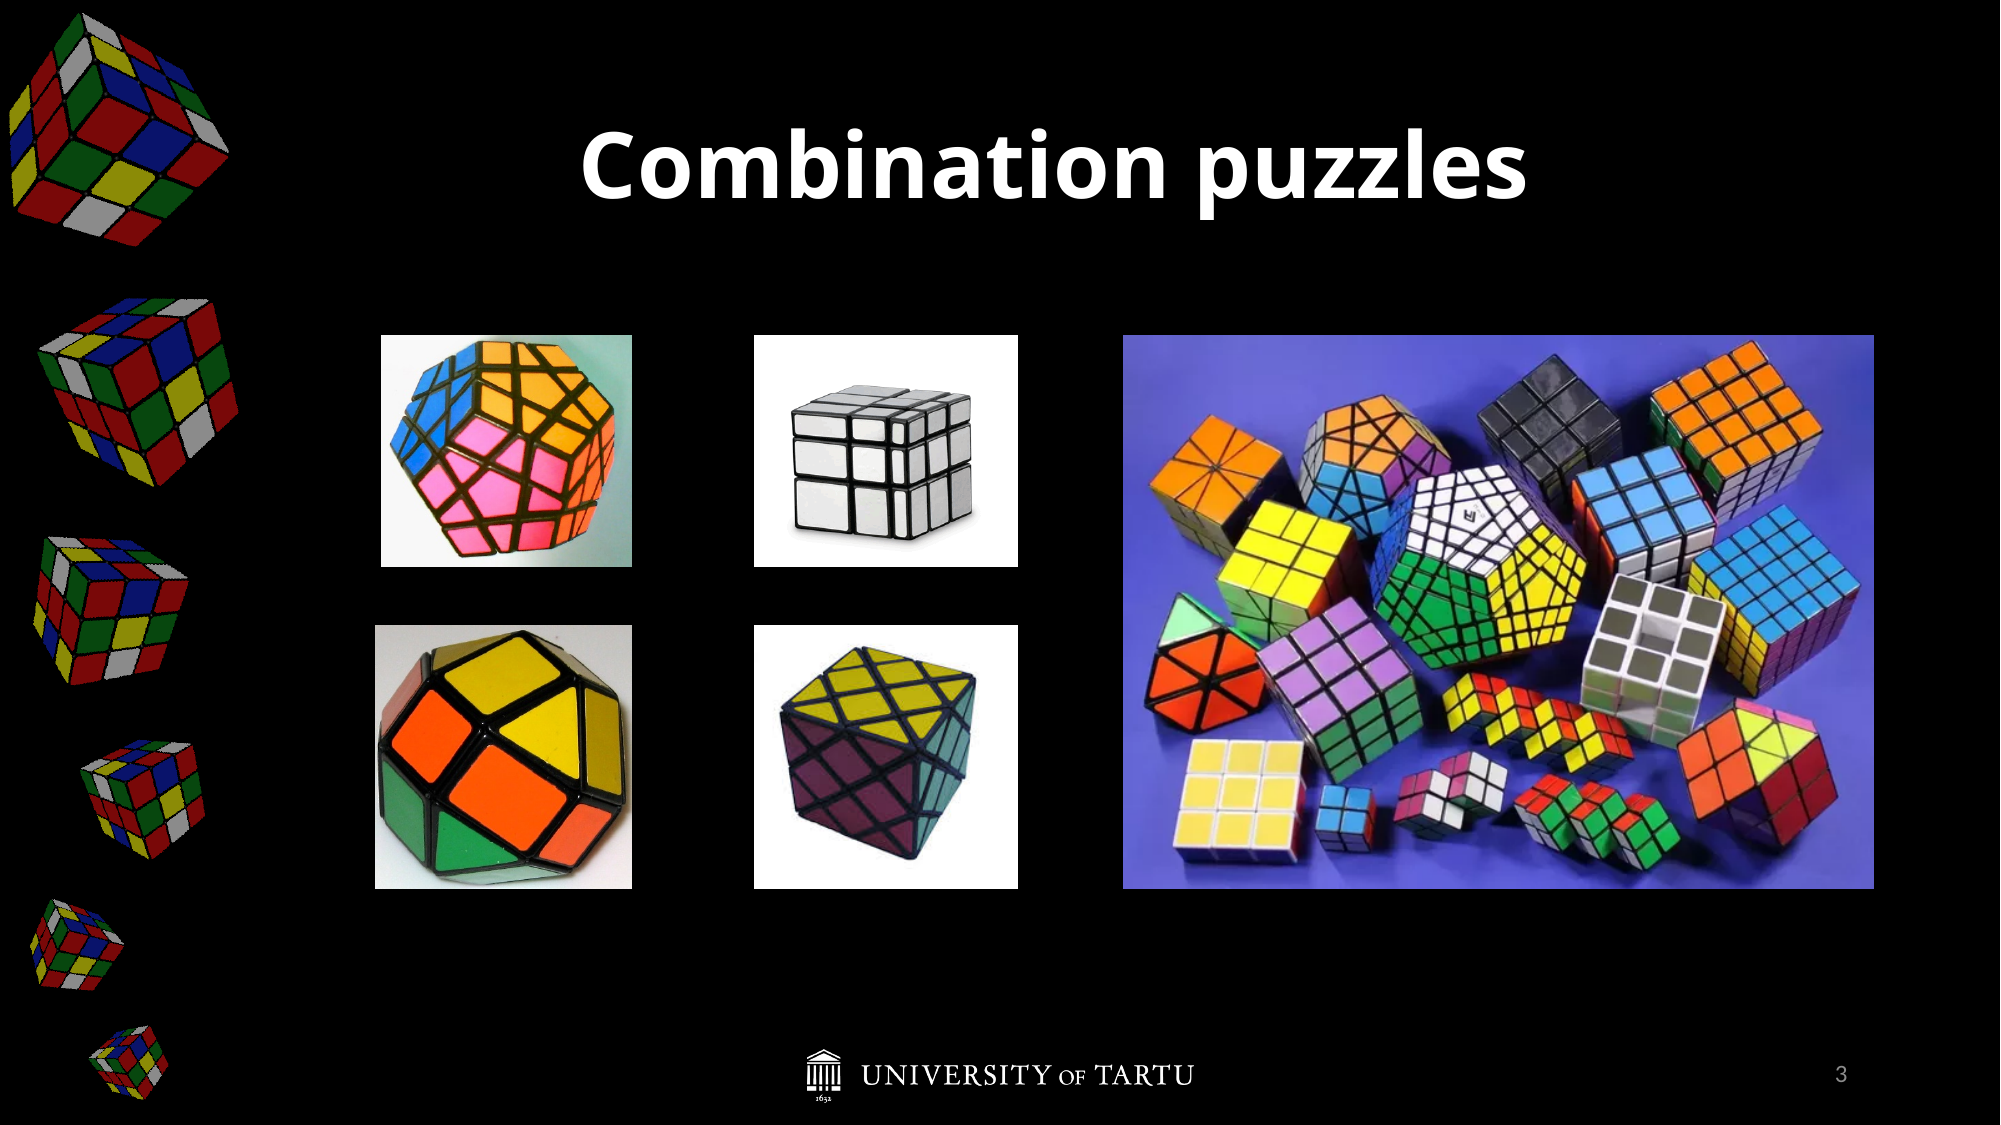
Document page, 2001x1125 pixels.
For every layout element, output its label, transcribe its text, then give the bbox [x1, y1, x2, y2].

title Combination puzzles [246, 59, 1863, 278]
picture [753, 335, 1018, 567]
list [375, 625, 632, 889]
picture [381, 335, 632, 567]
picture [10, 889, 134, 1013]
slide_number 3 [1412, 1042, 1863, 1103]
picture [1123, 335, 1874, 889]
picture [753, 625, 1018, 889]
picture [82, 1013, 184, 1115]
picture [13, 521, 199, 707]
picture [0, 0, 273, 515]
picture [72, 722, 226, 875]
picture [807, 1049, 1194, 1103]
